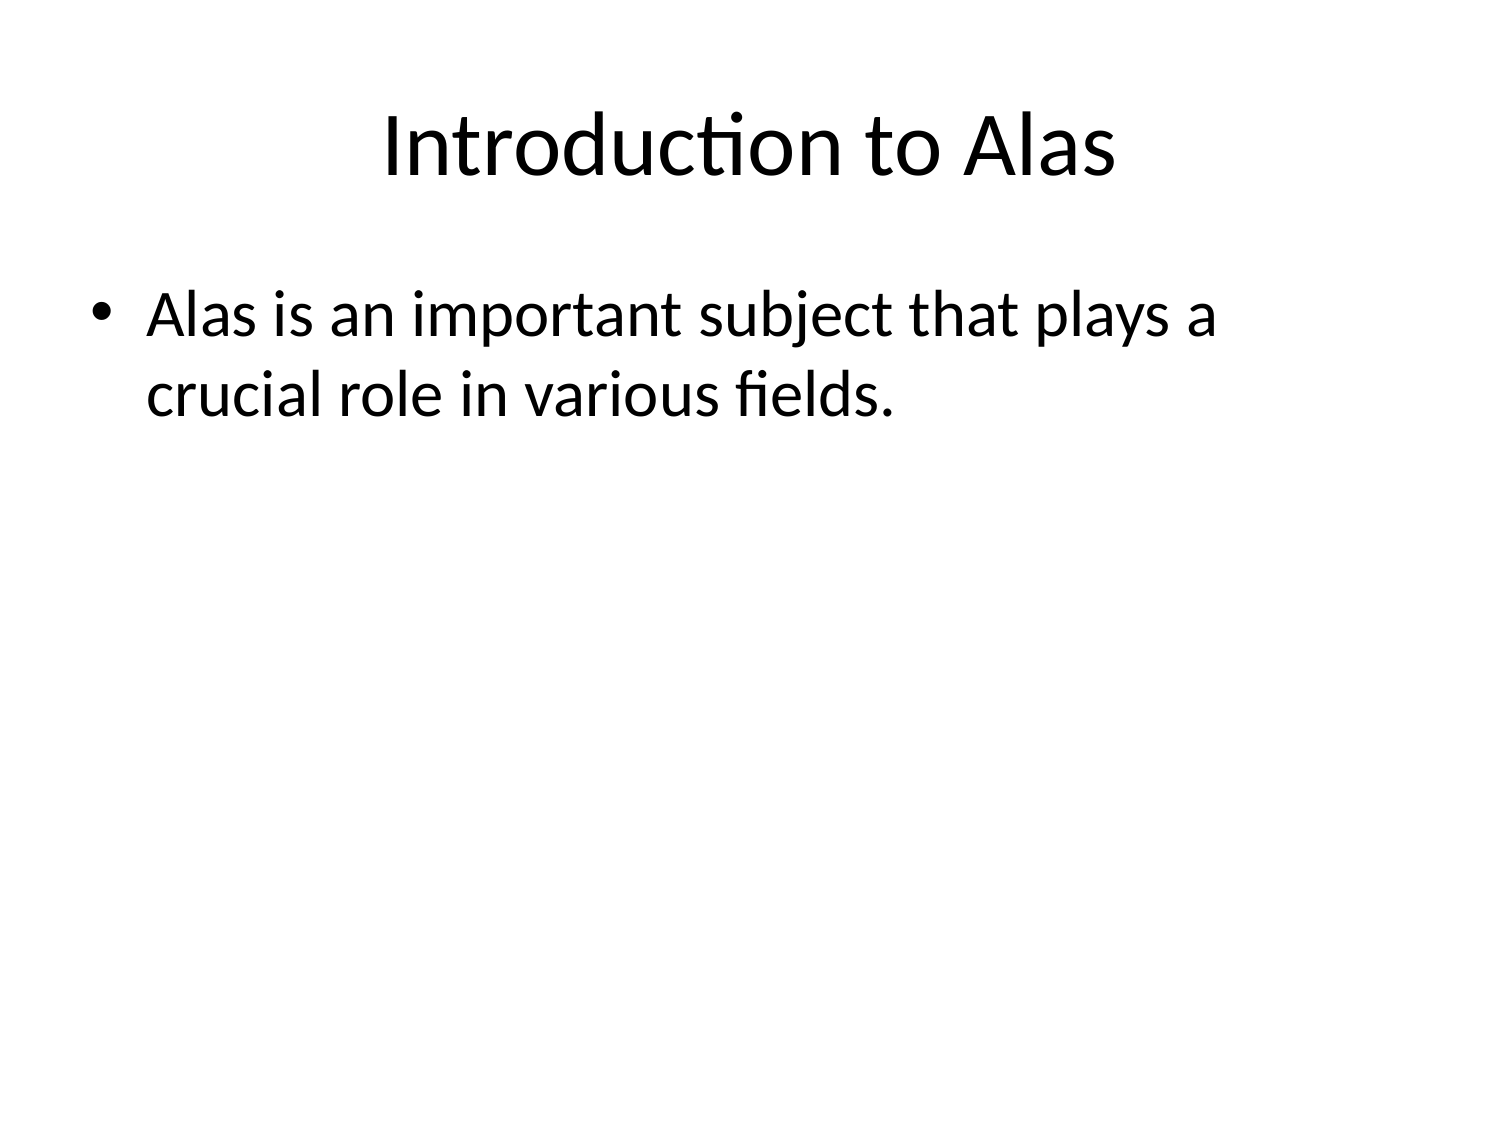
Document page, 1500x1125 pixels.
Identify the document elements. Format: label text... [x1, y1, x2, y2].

title Introduction to Alas [75, 45, 1425, 233]
list Alas is an important subject that plays a crucial role in various fields. [75, 262, 1425, 1005]
